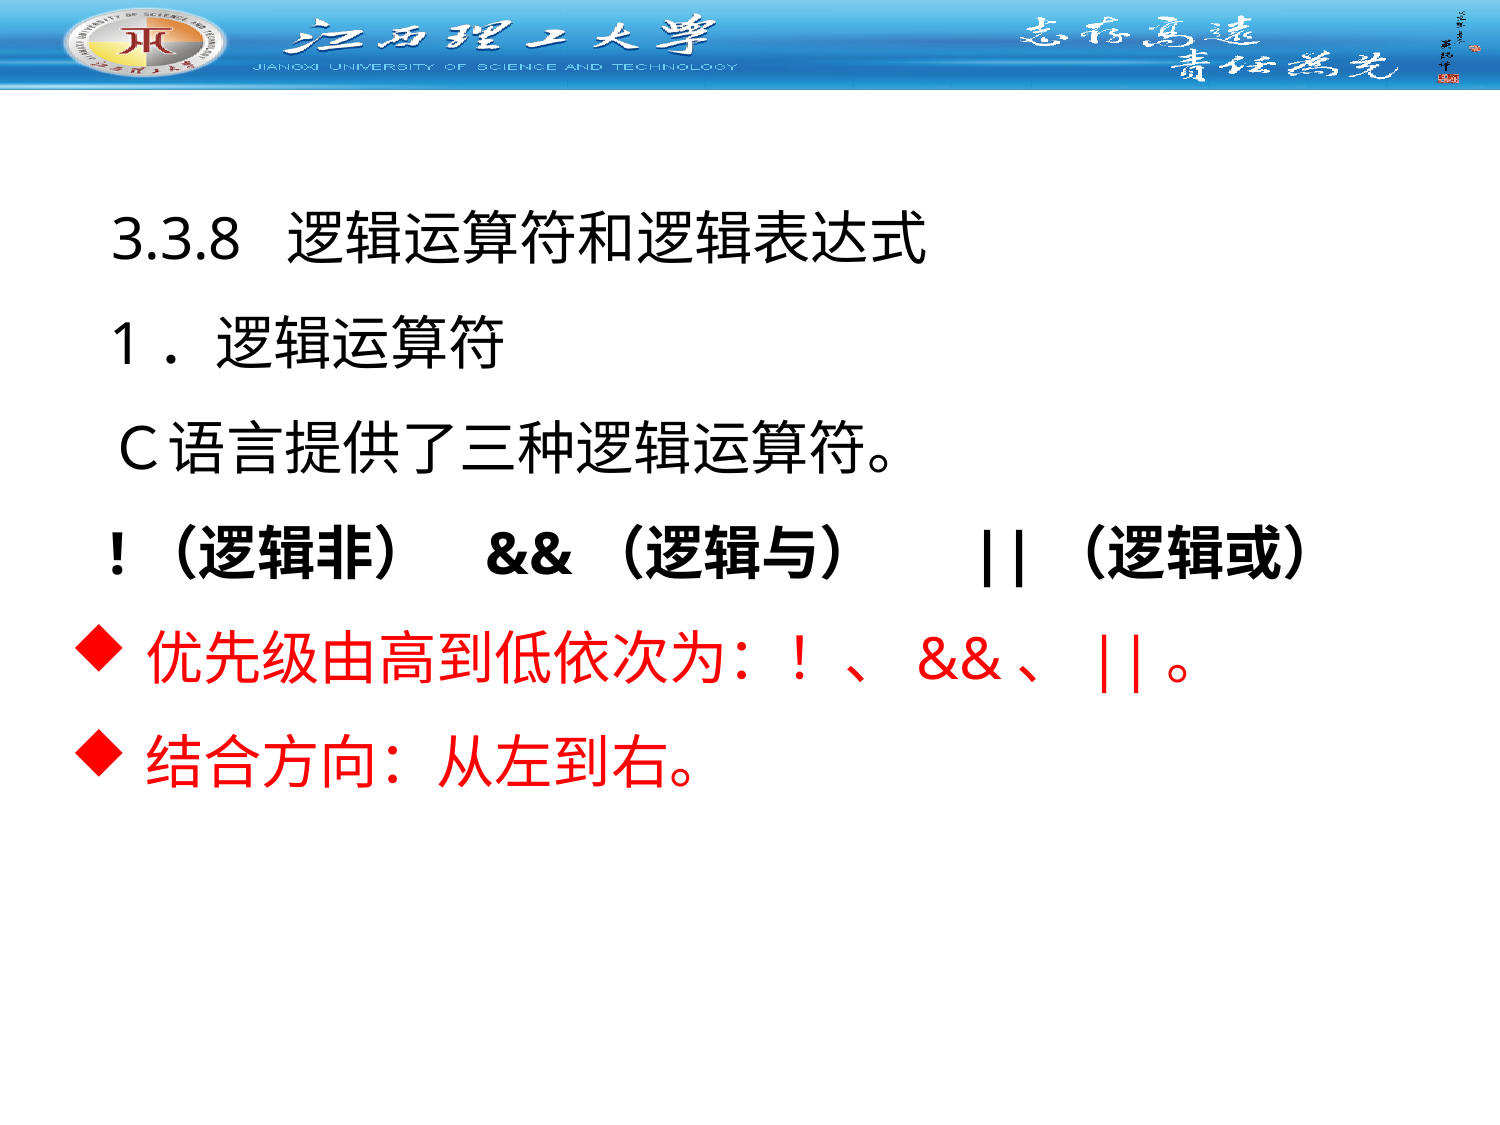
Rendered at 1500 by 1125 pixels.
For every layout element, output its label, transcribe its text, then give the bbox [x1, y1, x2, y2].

picture [0, 0, 1500, 90]
text_box 3.3.8 逻辑运算符和逻辑表达式 1．逻辑运算符 Ｃ语言提供了三种逻辑运算符。 !（逻辑非） &&（逻辑与） ||（逻辑或） 优先级由高到低依次为：！、&&、||。 结合方向：从左到右。 [55, 158, 1414, 804]
